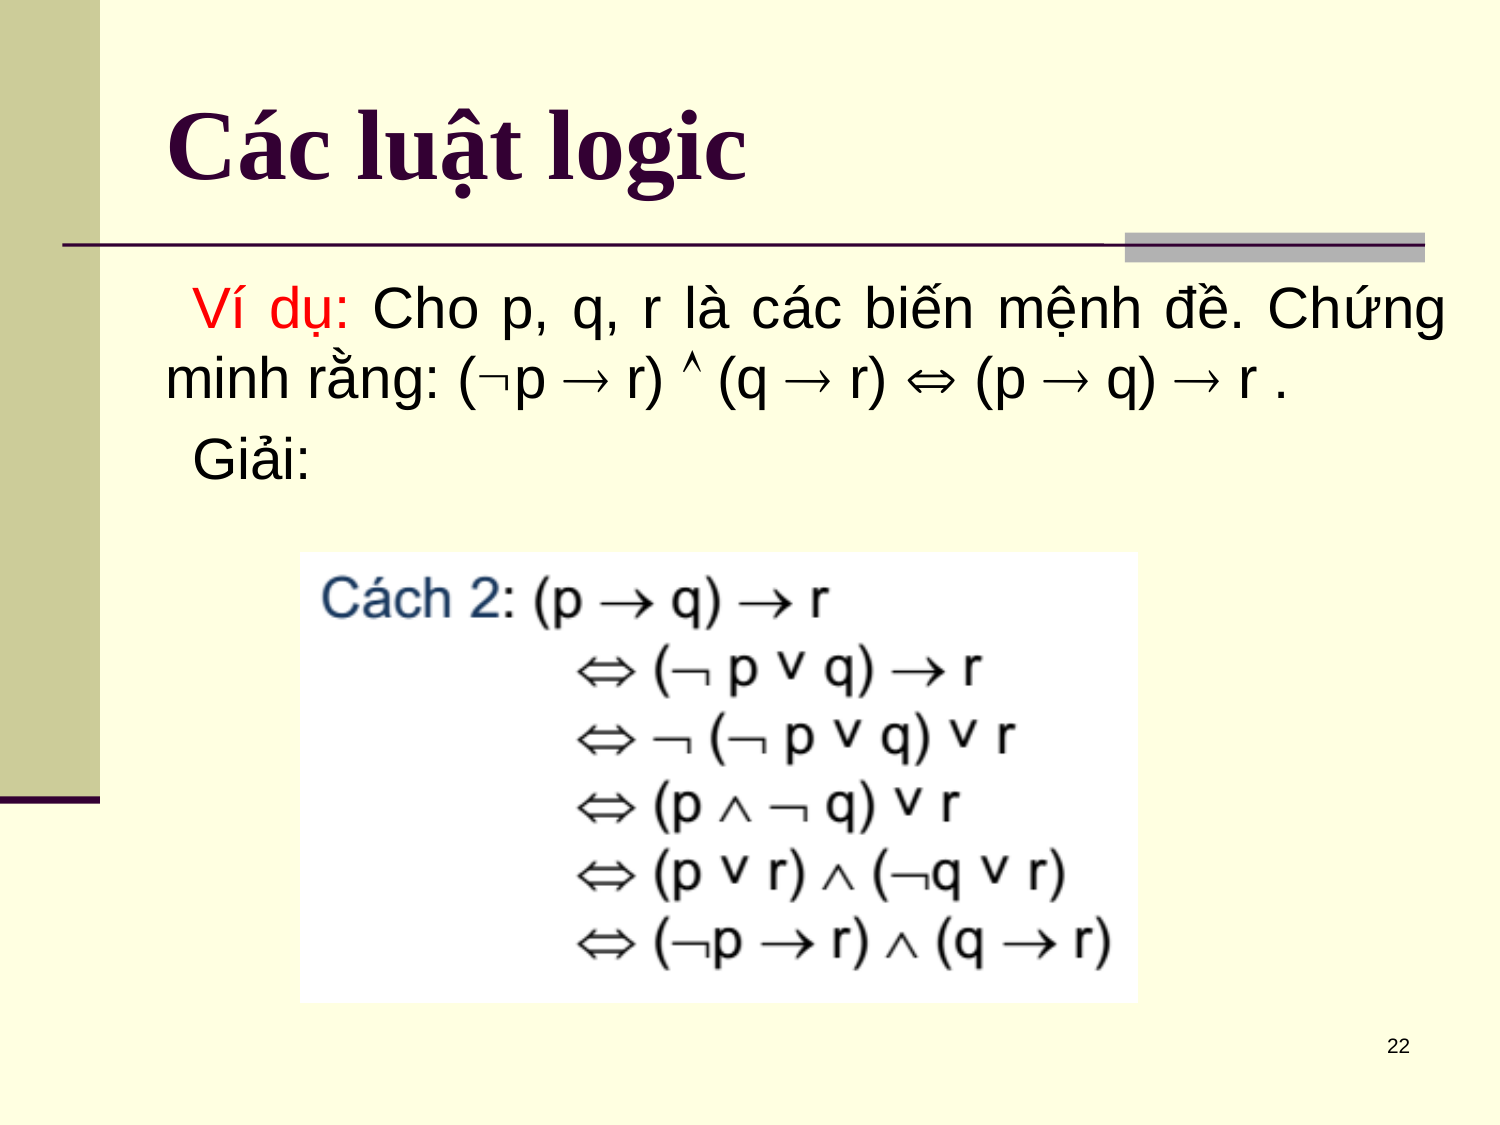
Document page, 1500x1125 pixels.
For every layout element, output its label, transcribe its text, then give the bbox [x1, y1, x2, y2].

title Các luật logic [149, 45, 1426, 234]
list Ví dụ: Cho p, q, r là các biến mệnh đề. Chứng minh rằng: (p  r)  (q  r)  (p  q)  r . Giải: [149, 262, 1463, 1006]
picture [299, 552, 1138, 1003]
slide_number 22 [1112, 1024, 1426, 1101]
